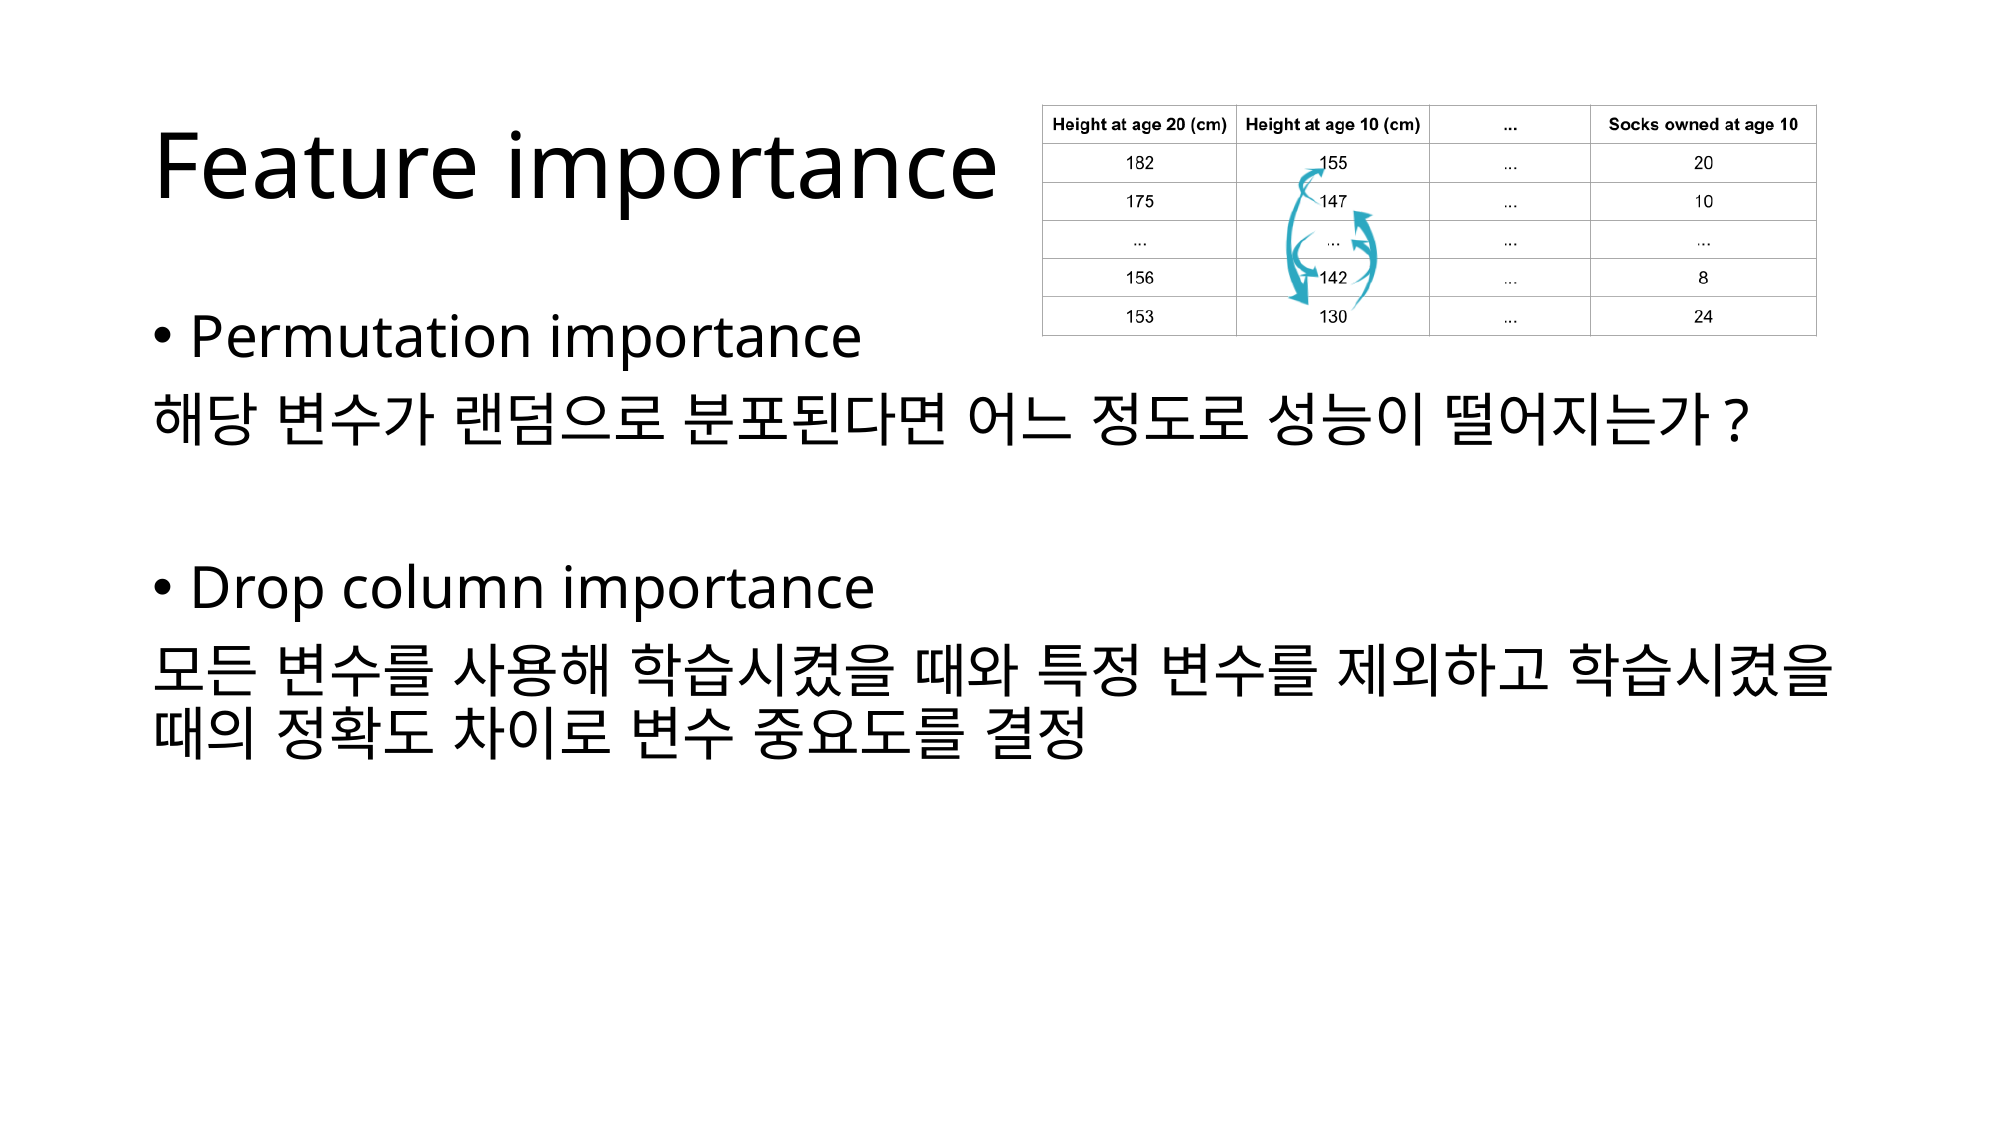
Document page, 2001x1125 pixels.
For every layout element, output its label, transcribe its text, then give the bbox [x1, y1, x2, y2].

title Feature importance [137, 59, 1863, 278]
picture [999, 85, 1836, 354]
list Permutation importance 해당 변수가 랜덤으로 분포된다면 어느 정도로 성능이 떨어지는가? Drop column importance 모든 변수를 사용해 학습시켰을 때와 특정 변수를 제외하고 학습시켰을 때의 정확도 차이로 변수 중요도를 결정 [137, 299, 1863, 1014]
